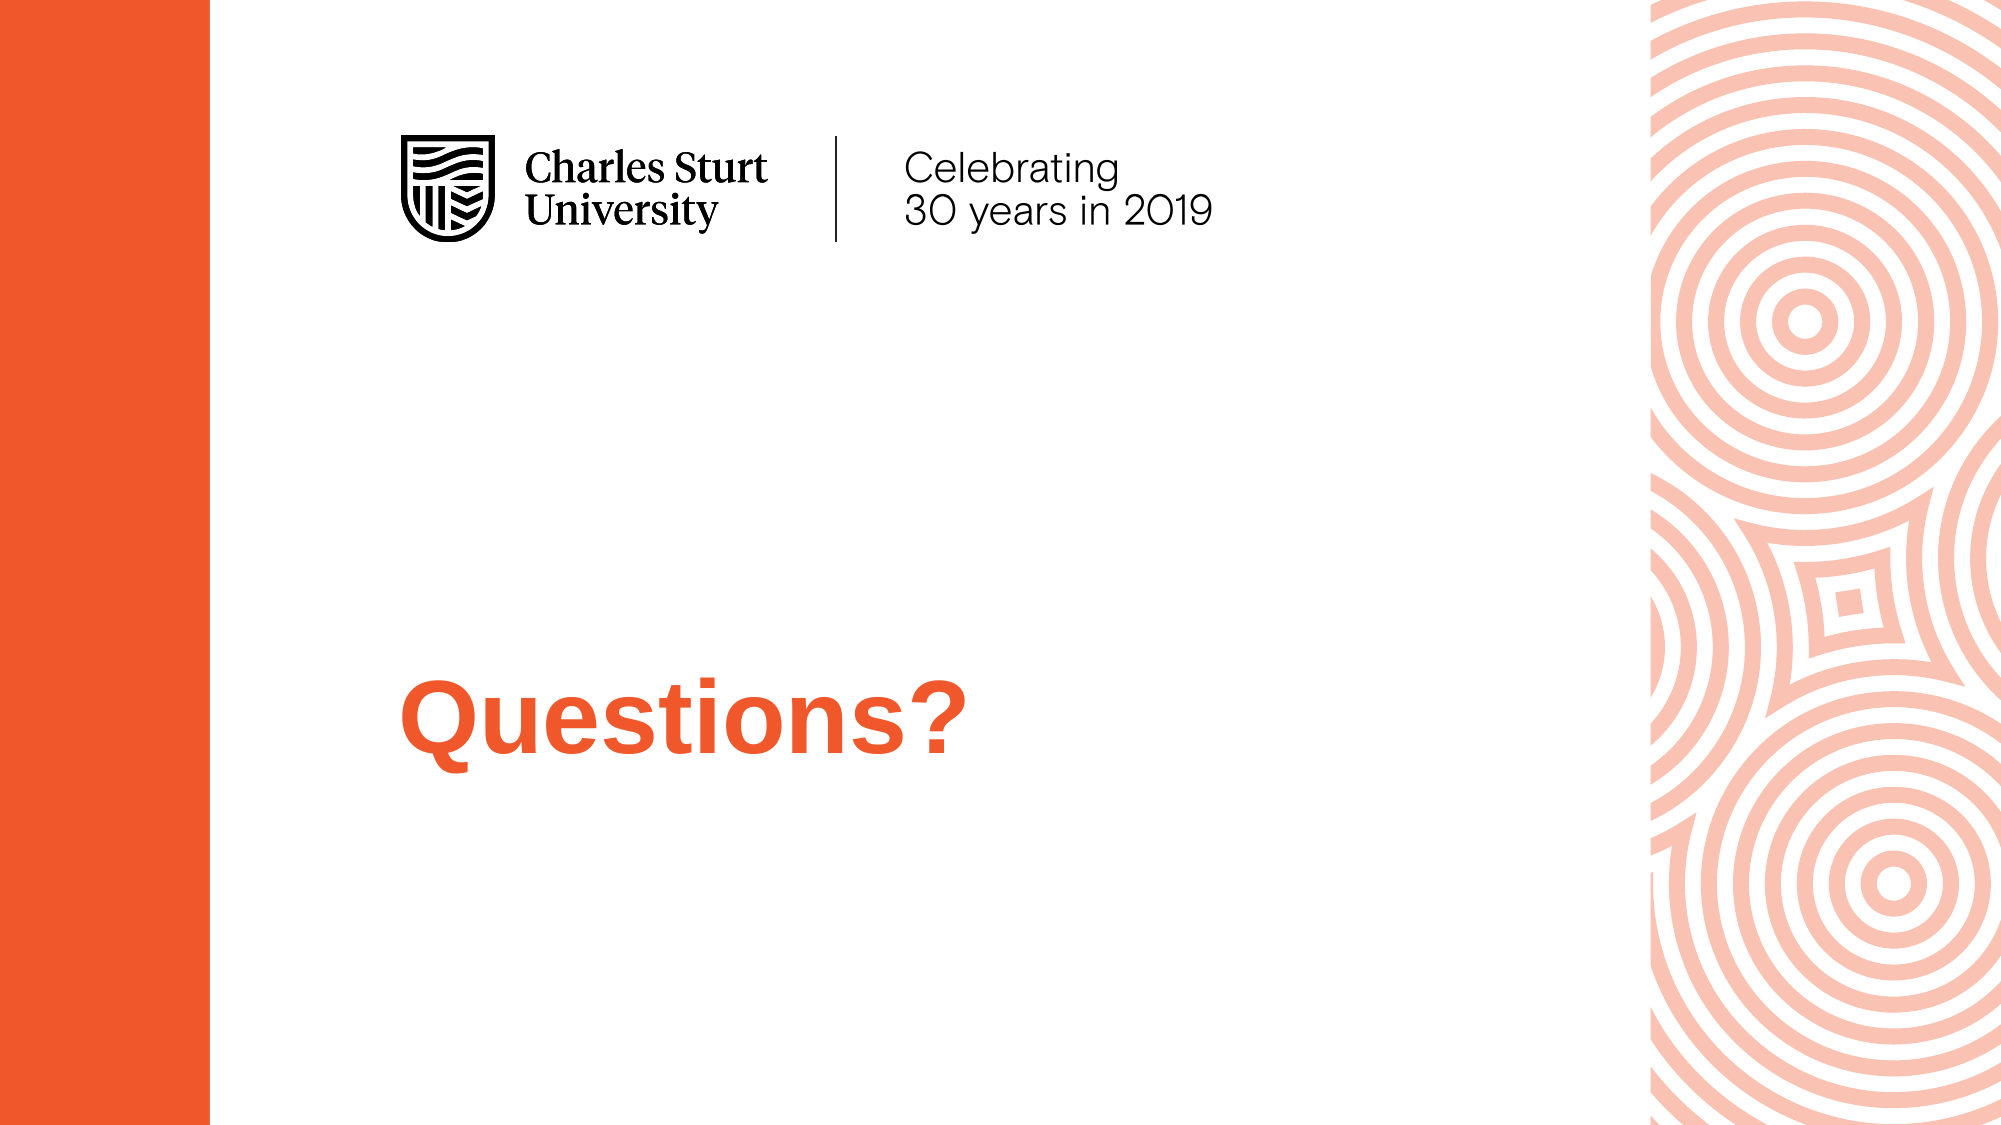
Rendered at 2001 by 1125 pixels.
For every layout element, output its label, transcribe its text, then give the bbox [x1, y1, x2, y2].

title Questions? [383, 663, 1530, 860]
picture [890, 135, 1239, 258]
picture [401, 135, 768, 242]
